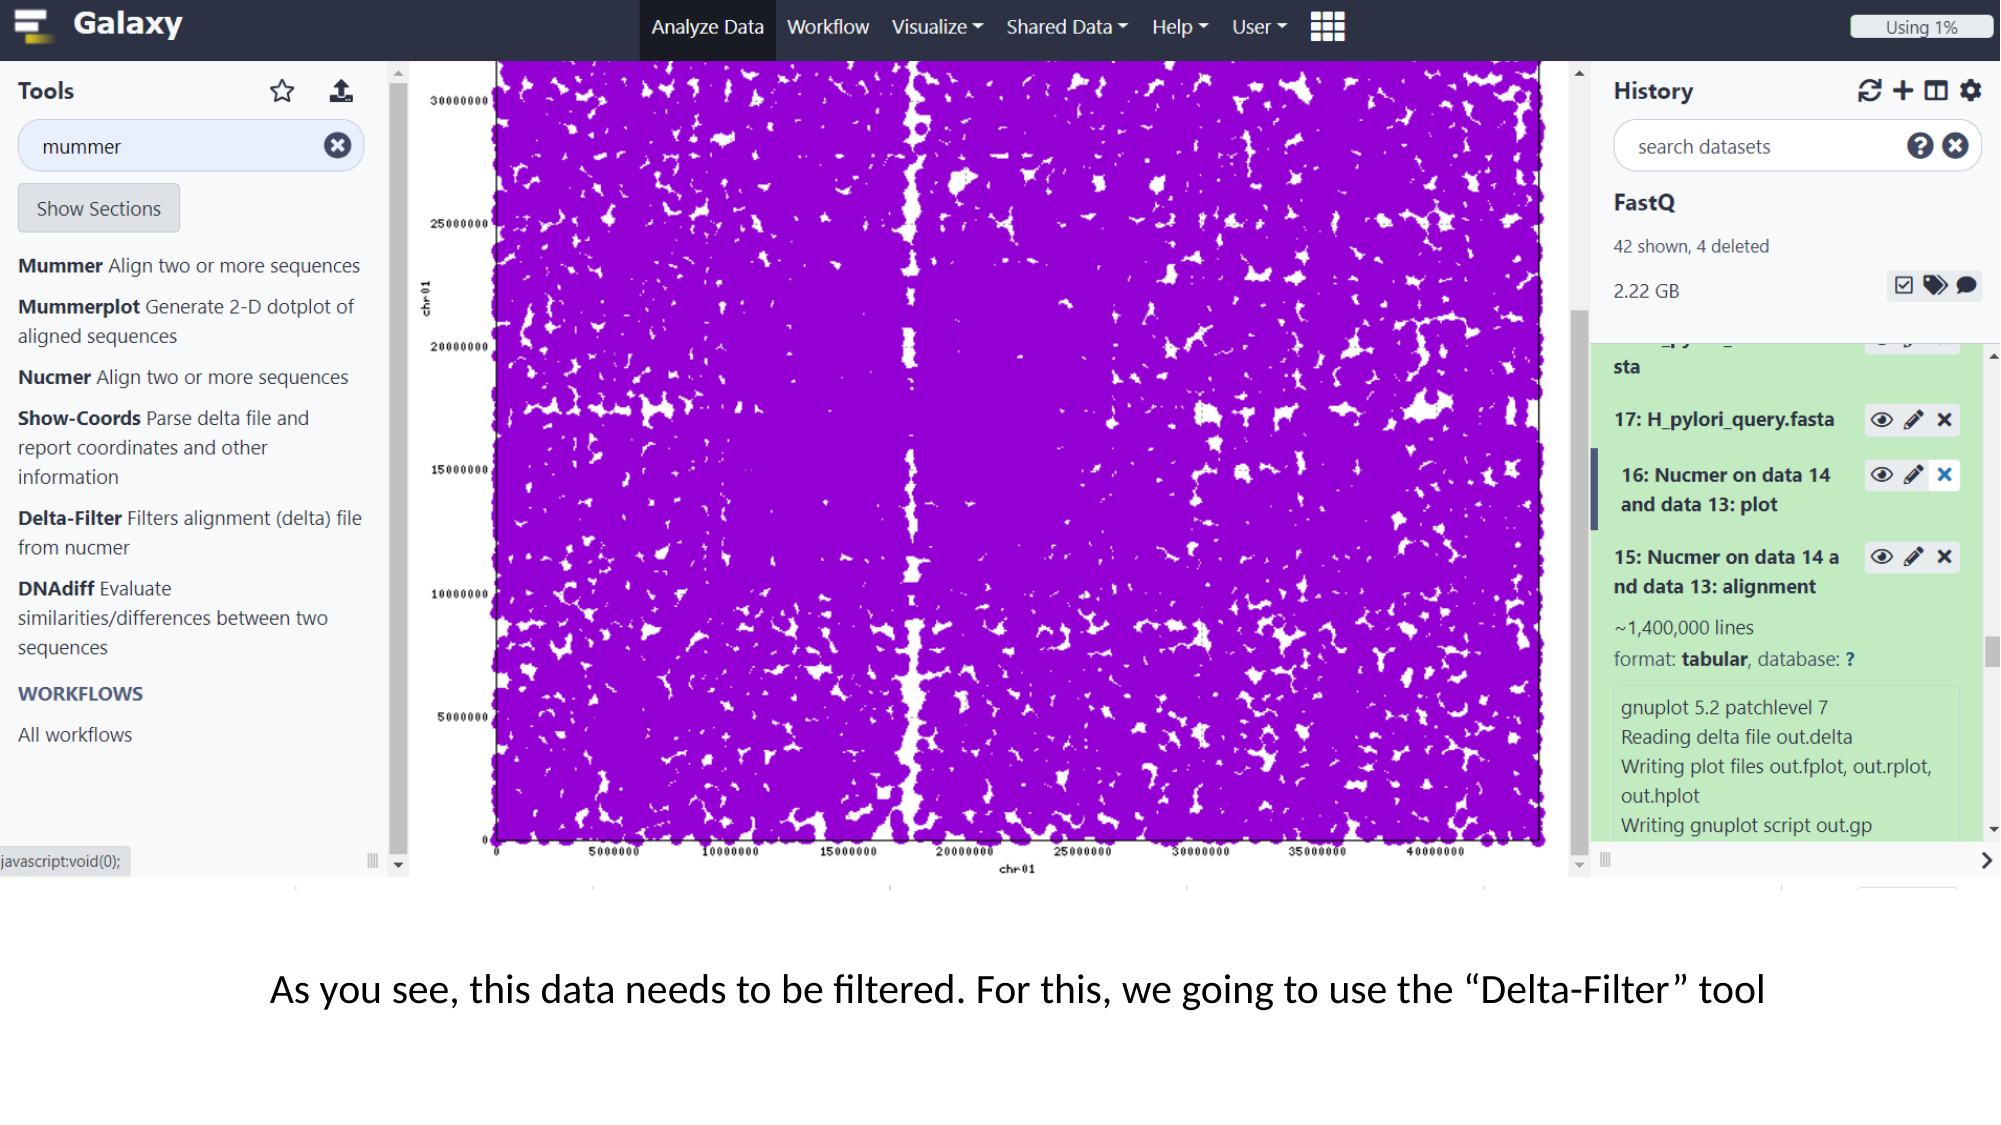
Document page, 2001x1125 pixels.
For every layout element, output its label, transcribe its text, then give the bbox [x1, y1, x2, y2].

list As you see, this data needs to be filtered. For this, we going to use the “Delta-Filter” tool [155, 961, 1881, 1095]
picture [0, 0, 2000, 890]
